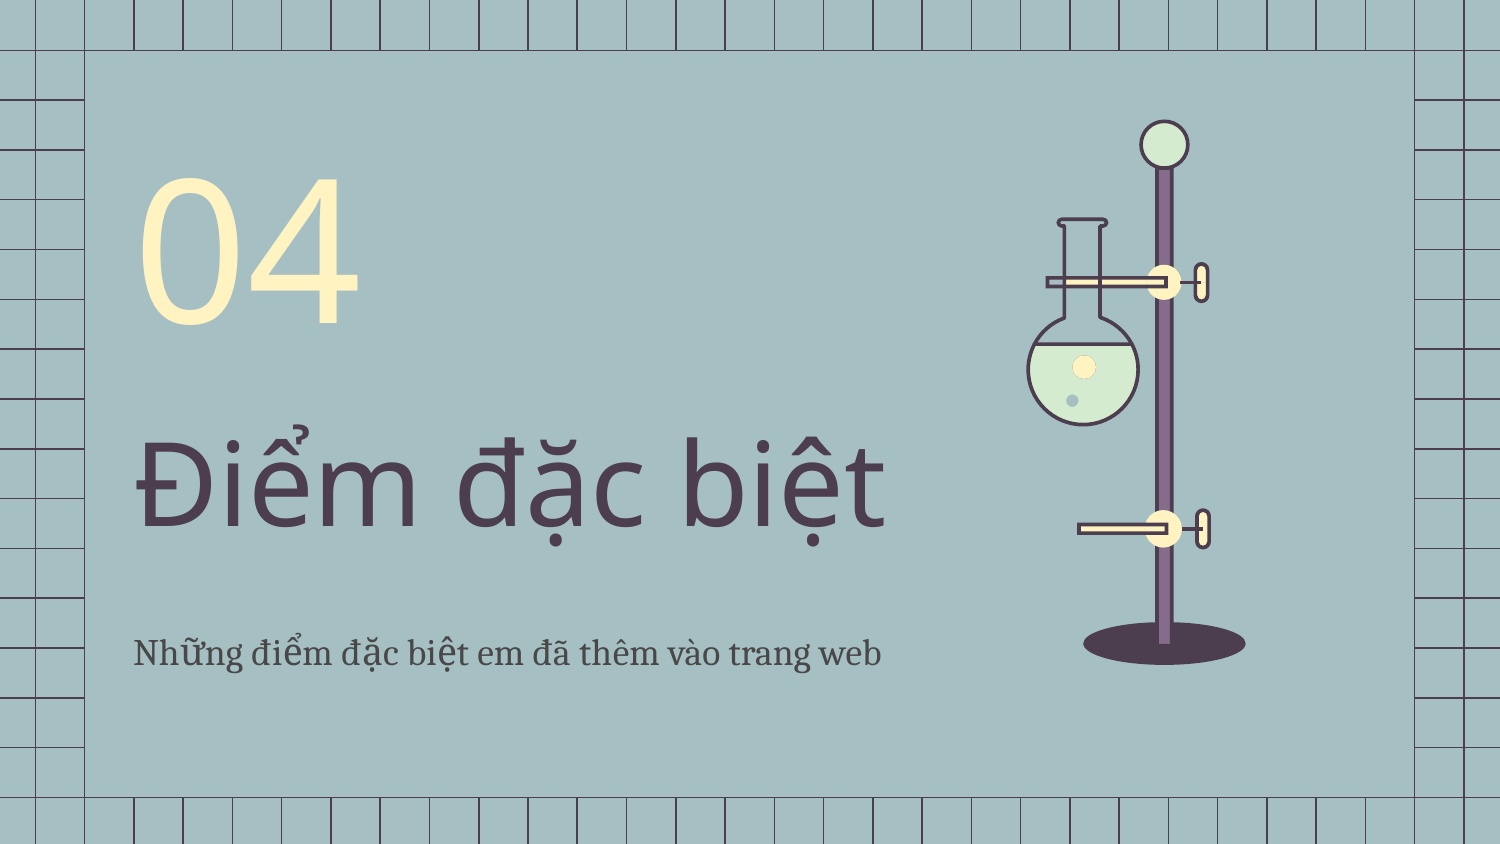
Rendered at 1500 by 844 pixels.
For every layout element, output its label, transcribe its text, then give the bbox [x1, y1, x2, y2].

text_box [1026, 119, 1246, 666]
subtitle Những điểm đặc biệt em đã thêm vào trang web [118, 612, 1068, 706]
title Điểm đặc biệt [118, 347, 1021, 612]
title 04 [118, 138, 474, 348]
